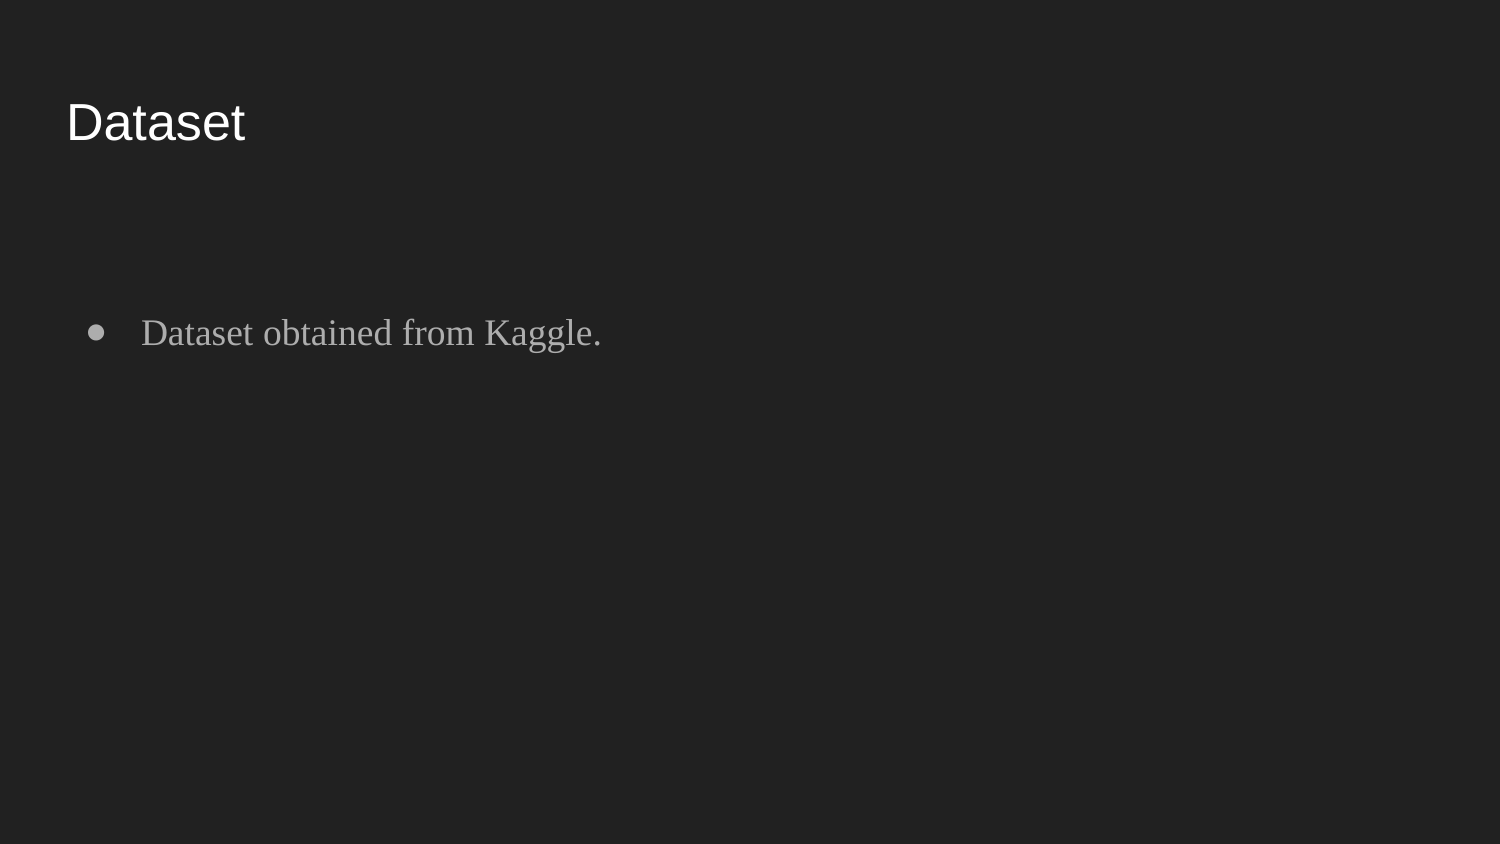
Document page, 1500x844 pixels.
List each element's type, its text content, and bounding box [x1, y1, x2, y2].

title Dataset [51, 72, 1449, 167]
list Dataset obtained from Kaggle. [51, 286, 1449, 398]
